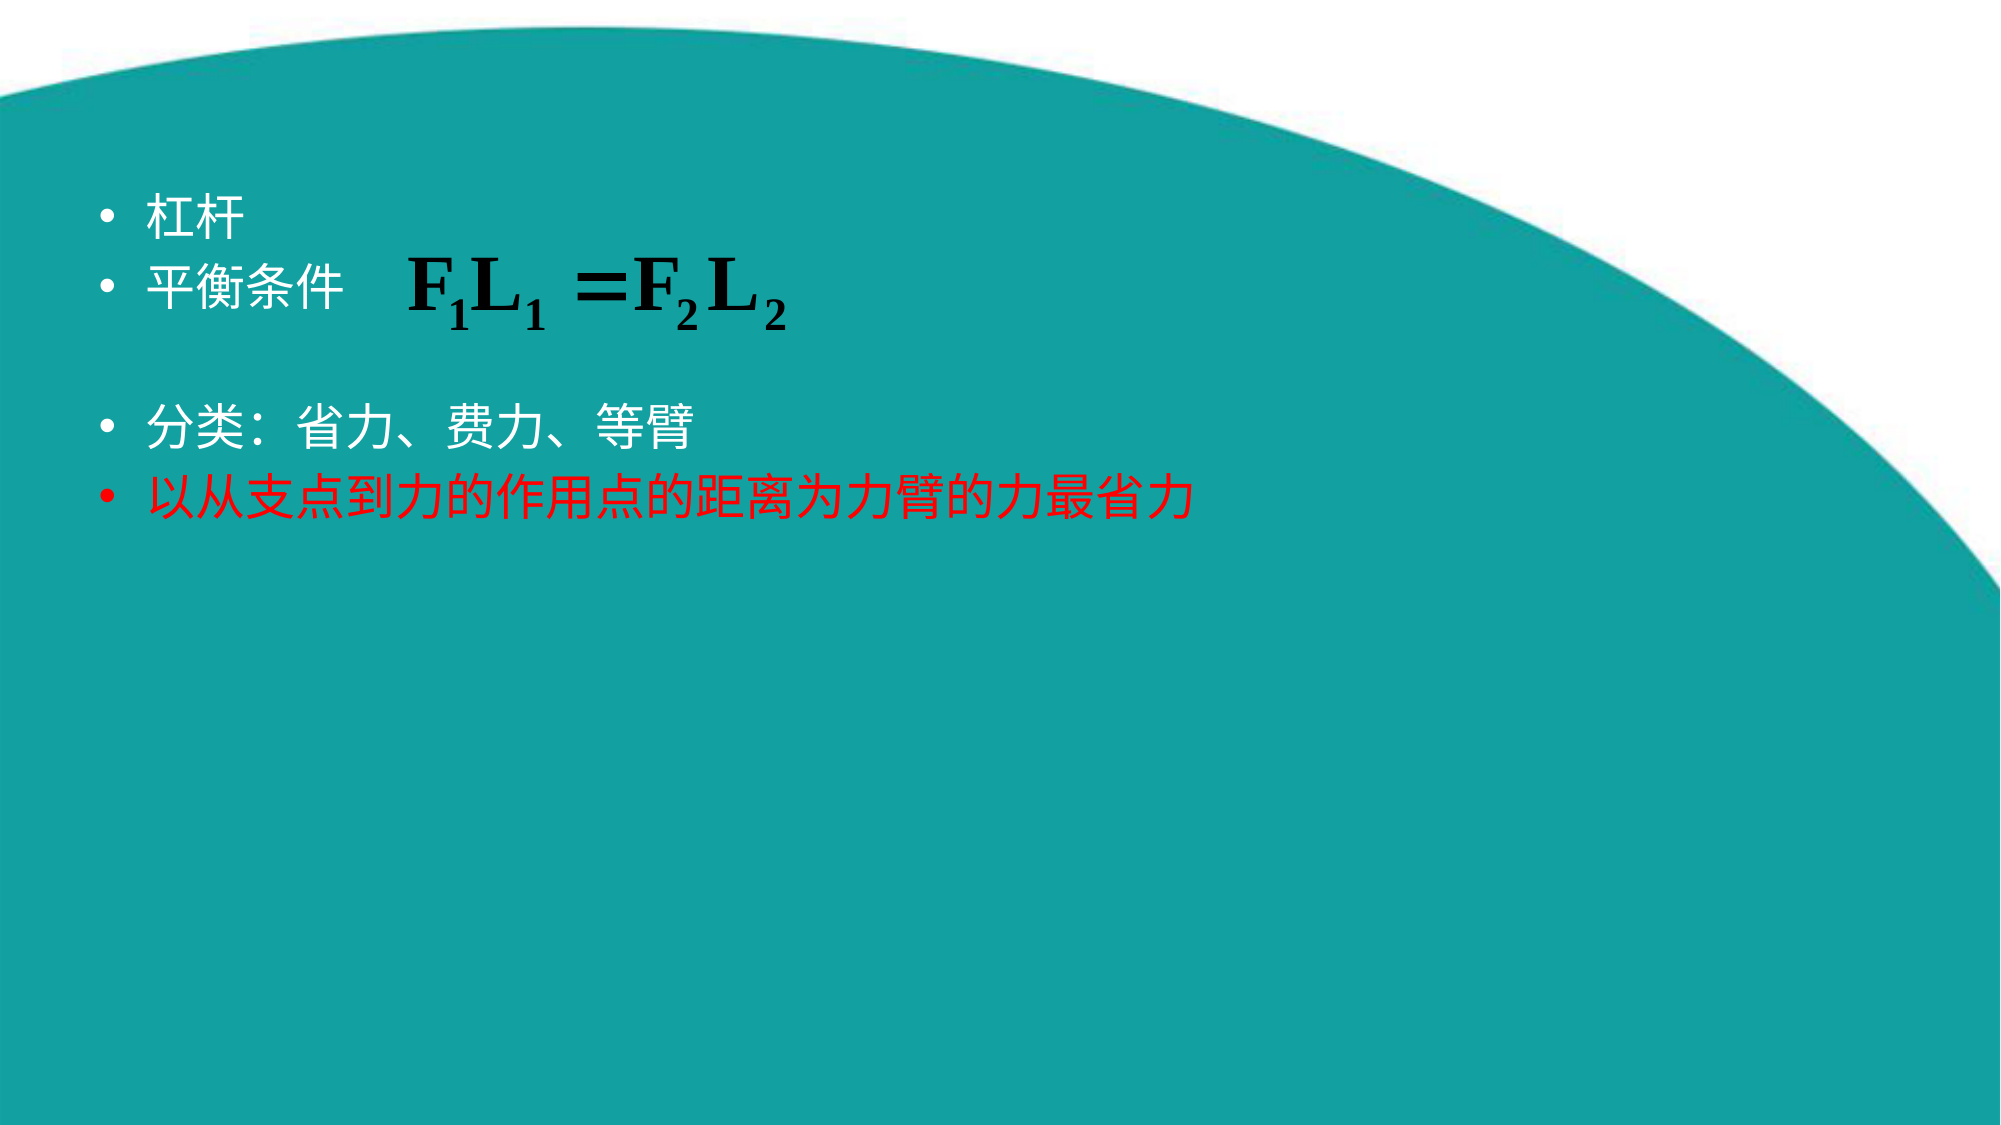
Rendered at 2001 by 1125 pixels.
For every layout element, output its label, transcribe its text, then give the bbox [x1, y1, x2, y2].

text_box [397, 224, 799, 344]
list 杠杆 平衡条件 分类：省力、费力、等臂 以从支点到力的作用点的距离为力臂的力最省力 [83, 178, 1536, 1023]
picture [0, 0, 2001, 1125]
